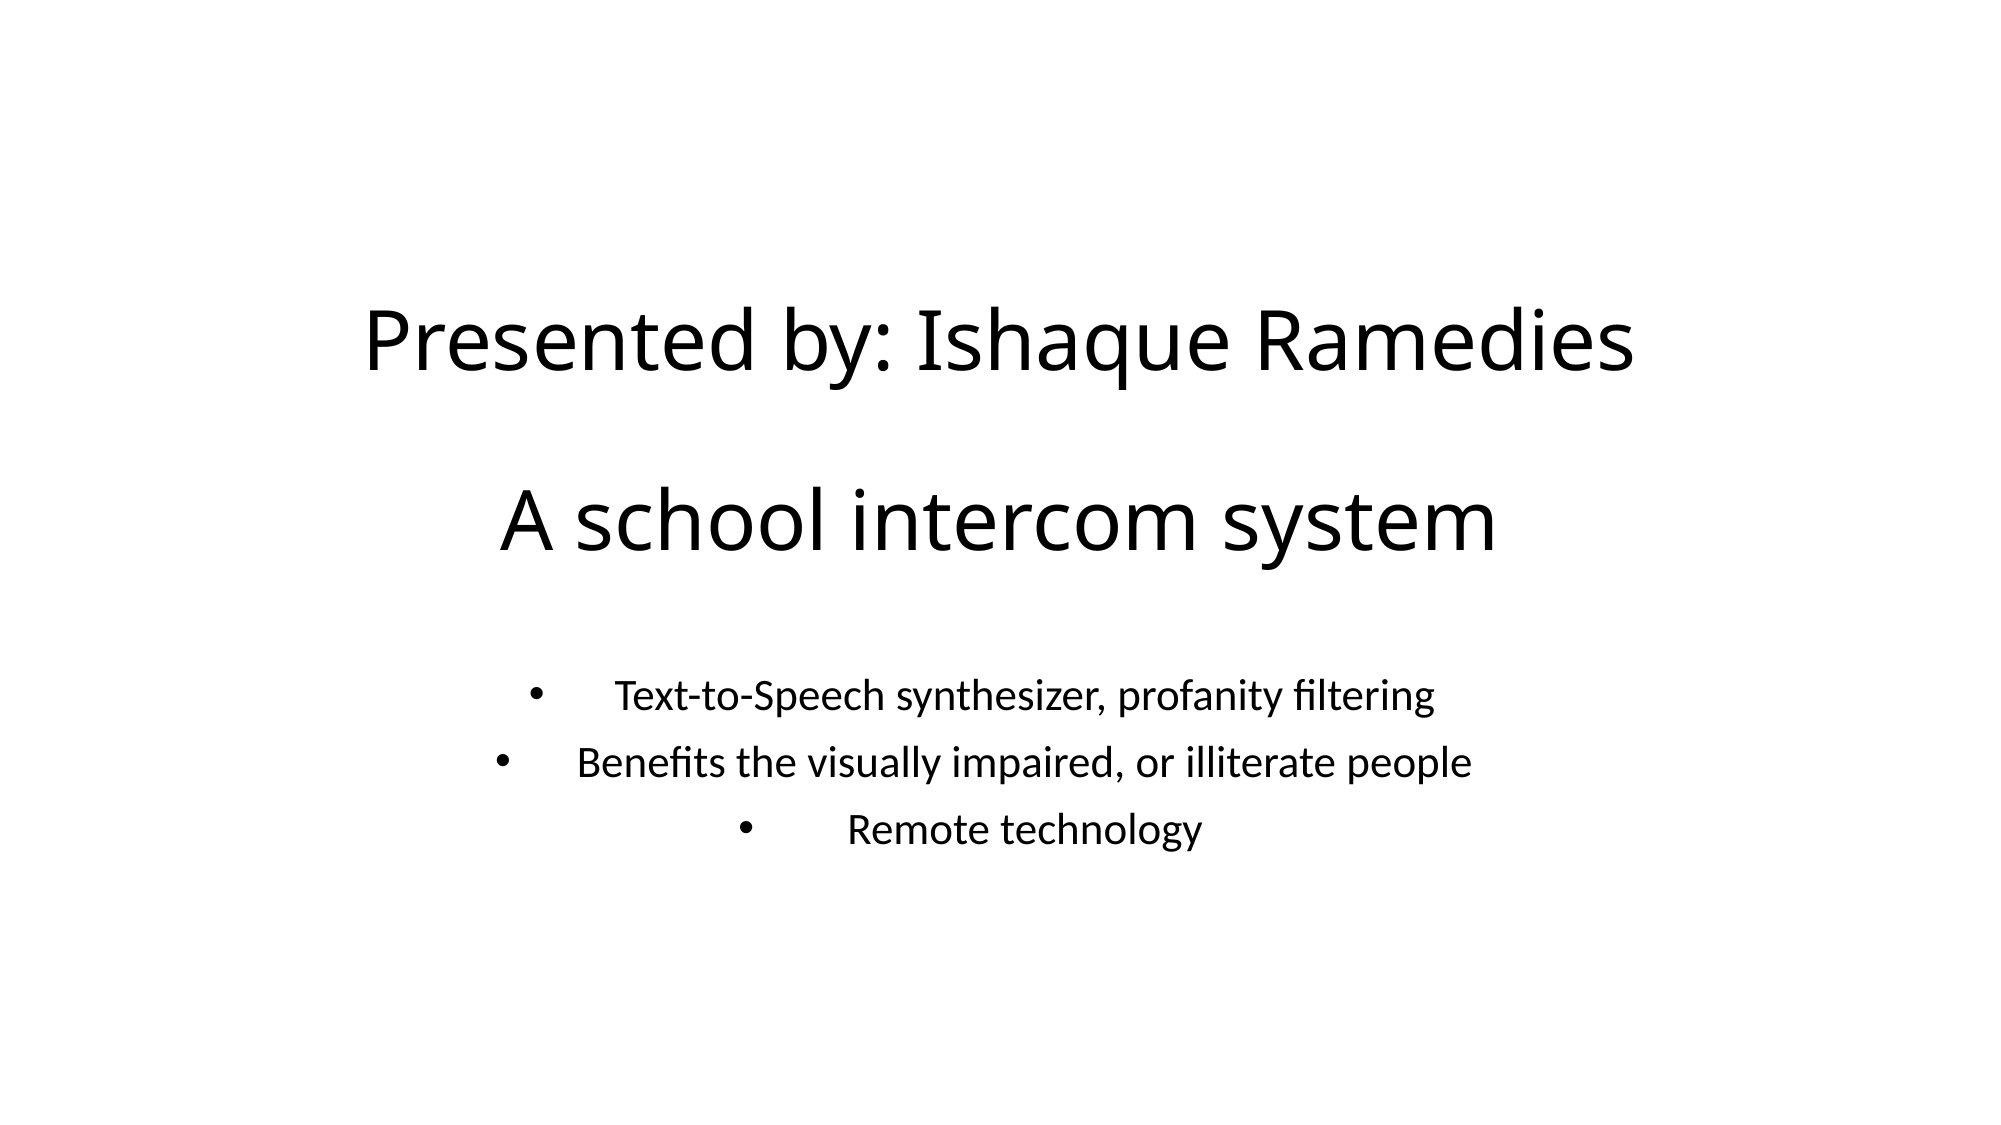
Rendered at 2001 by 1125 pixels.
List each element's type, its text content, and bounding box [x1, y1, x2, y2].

subtitle Text-to-Speech synthesizer, profanity filtering Benefits the visually impaired, or illiterate people Remote technology [249, 590, 1750, 863]
title Presented by: Ishaque Ramedies A school intercom system [249, 184, 1750, 576]
